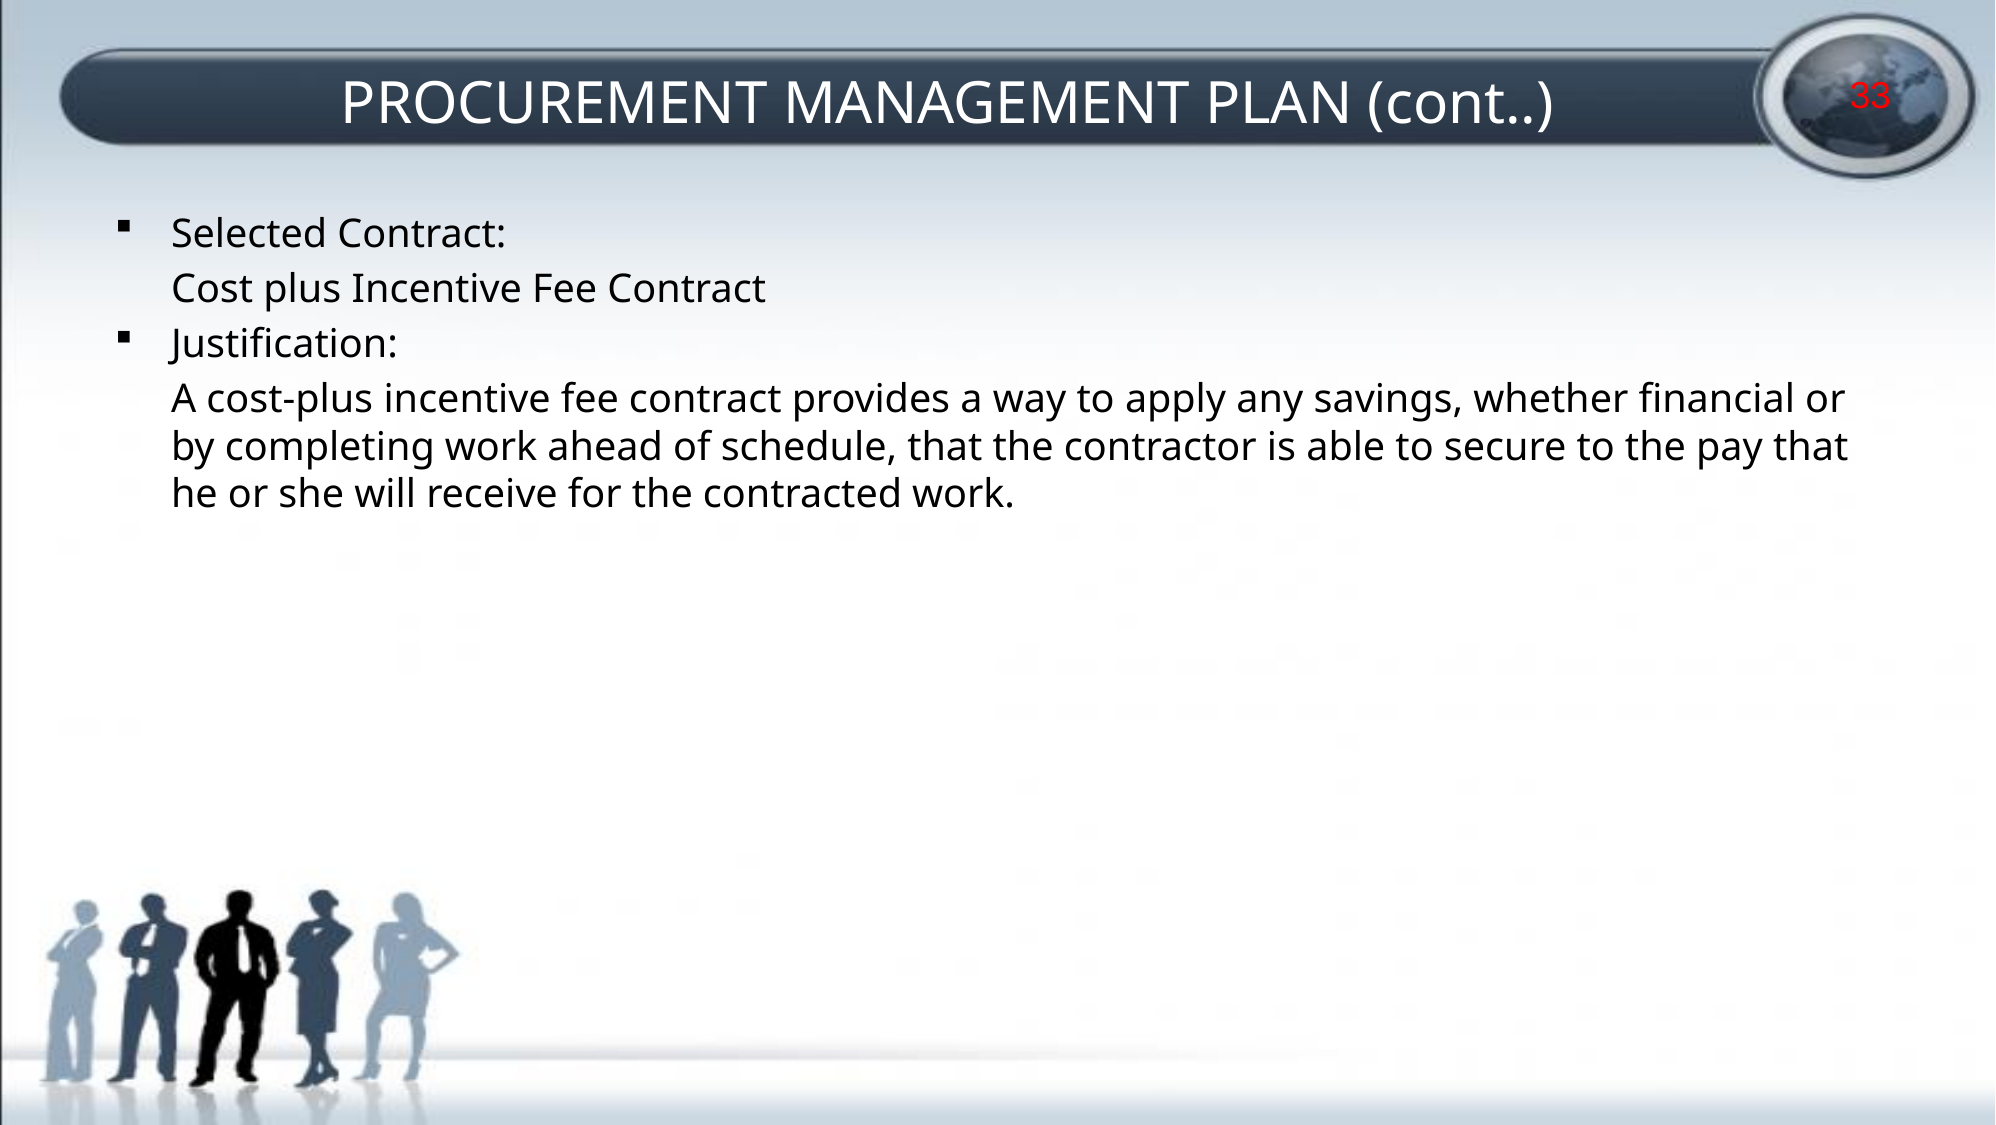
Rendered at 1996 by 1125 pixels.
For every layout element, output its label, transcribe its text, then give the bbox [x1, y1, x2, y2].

title PROCUREMENT MANAGEMENT PLAN (cont..) [0, 62, 1896, 138]
list Selected Contract: Cost plus Incentive Fee Contract Justification: A cost-plus incentive fee contract provides a way to apply any savings, whether financial or by completing work ahead of schedule, that the contractor is able to secure to the pay that he or she will receive for the contracted work. [99, 200, 1896, 943]
slide_number 33 [1812, 62, 1929, 125]
picture [0, 0, 1996, 1125]
